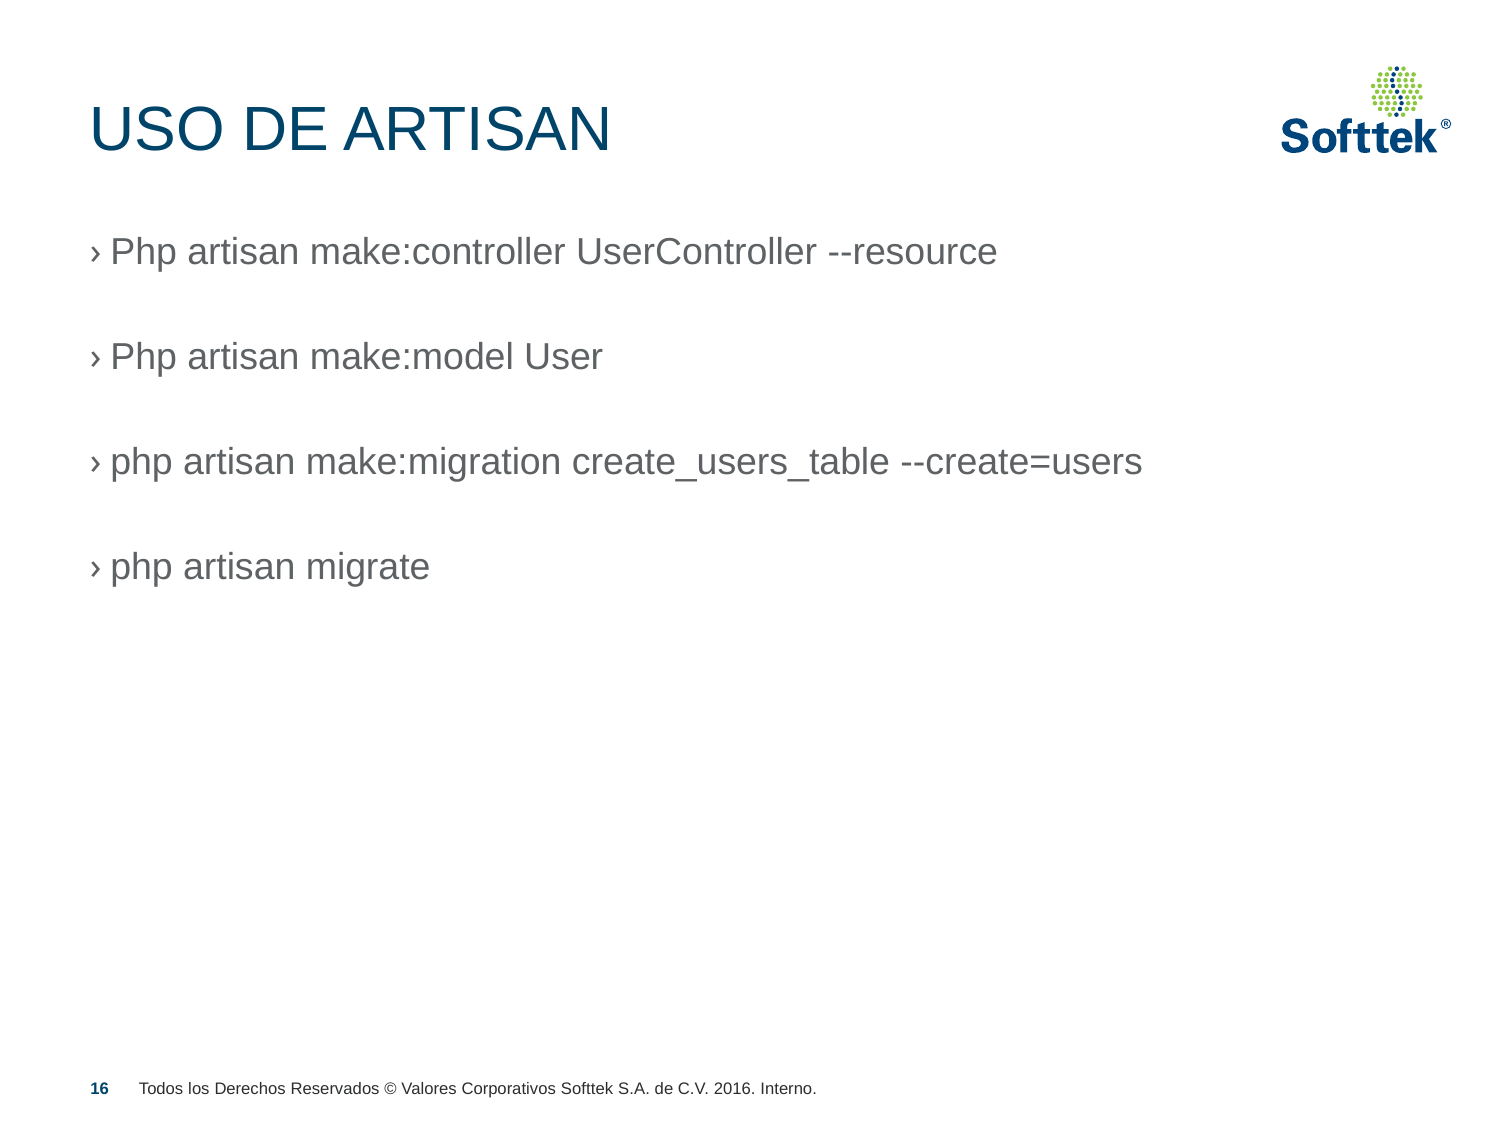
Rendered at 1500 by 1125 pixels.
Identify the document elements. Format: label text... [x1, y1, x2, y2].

text_box USO DE ARTISAN [74, 31, 1255, 171]
text_box <número> [64, 1069, 124, 1106]
text_box Php artisan make:controller UserController --resource Php artisan make:model User php artisan make:migration create_users_table --create=users php artisan migrate [74, 219, 1386, 1034]
